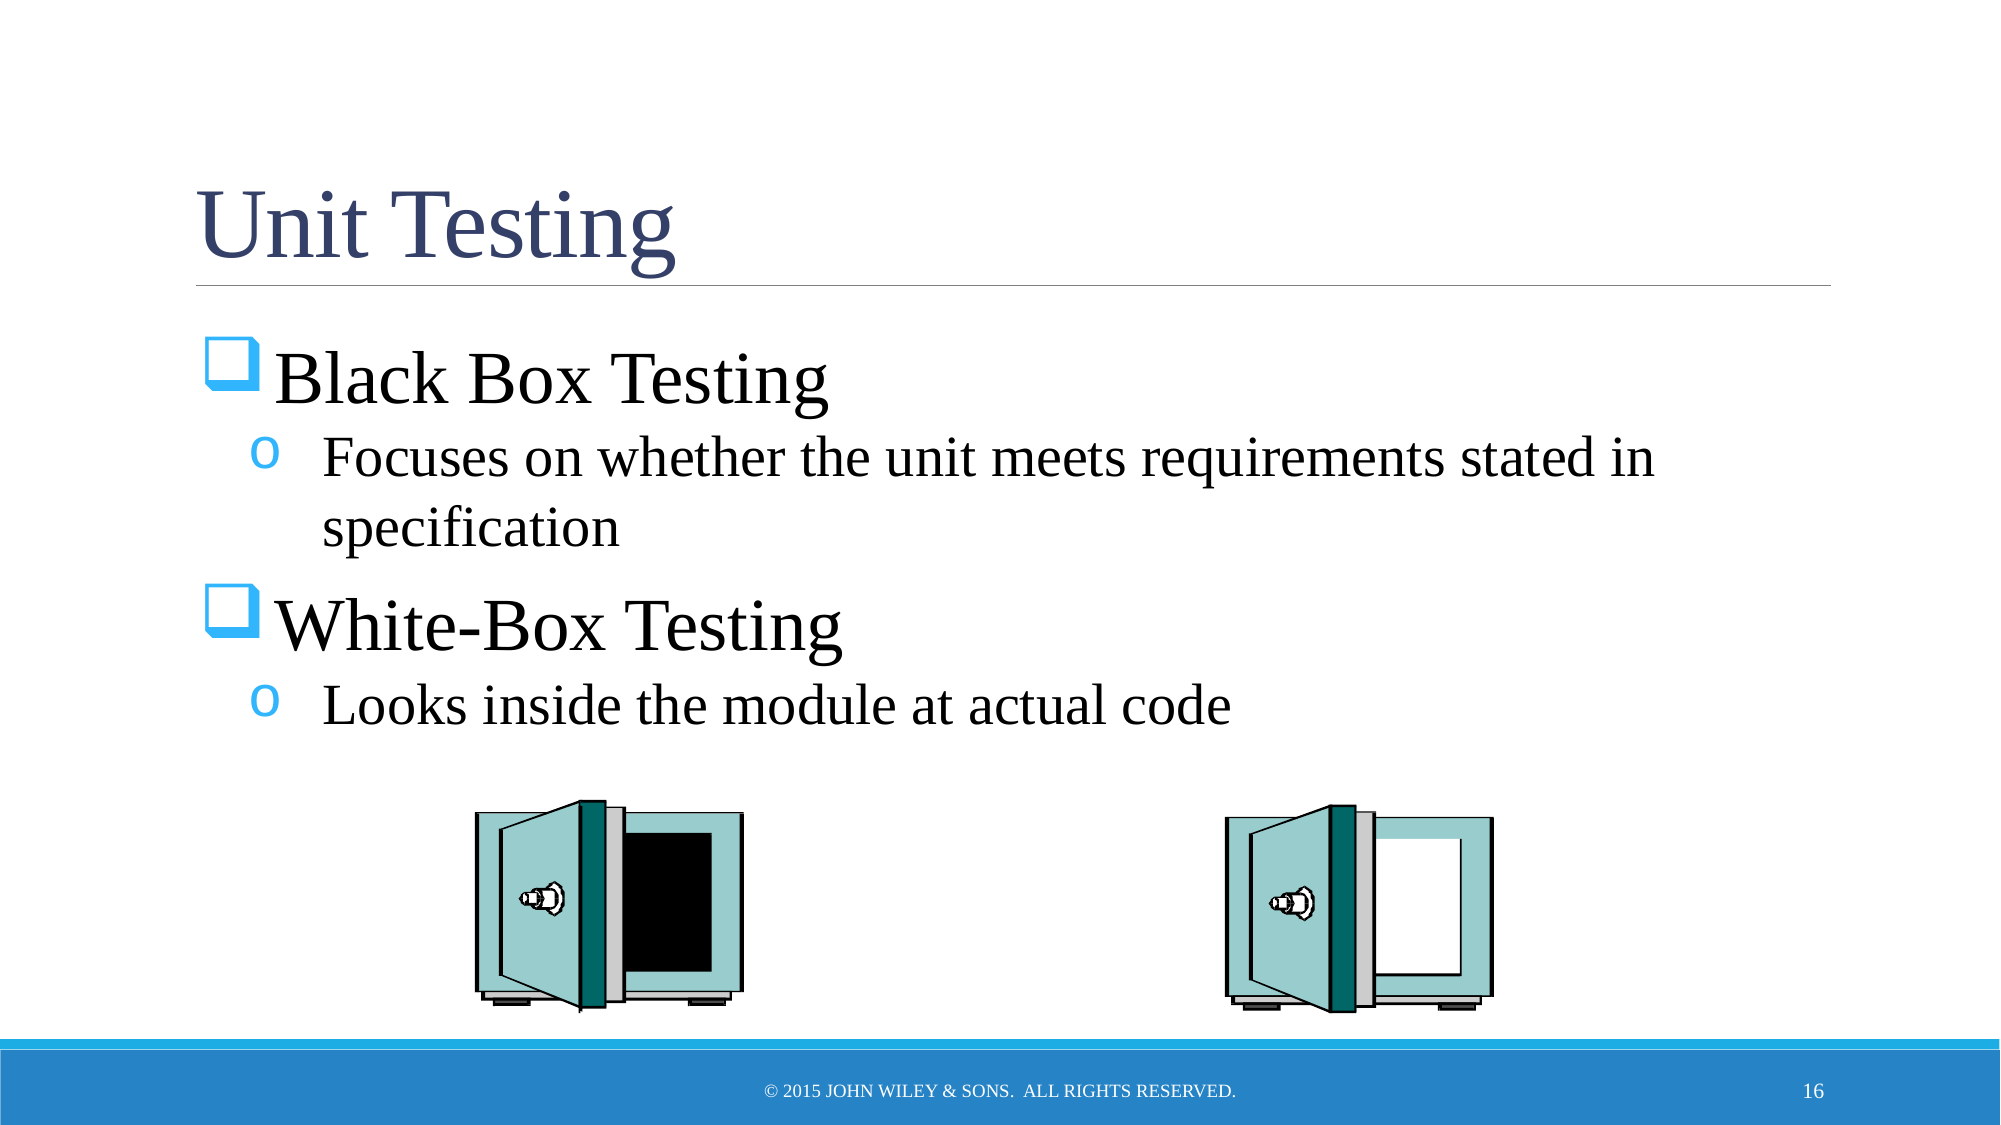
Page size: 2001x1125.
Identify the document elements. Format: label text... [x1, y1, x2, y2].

list Black Box Testing Focuses on whether the unit meets requirements stated in specification White-Box Testing Looks inside the module at actual code [180, 302, 1830, 963]
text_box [1224, 804, 1495, 1014]
footer © 2015 John Wiley & Sons. All Rights Reserved. [604, 1059, 1396, 1120]
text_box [474, 799, 745, 1014]
slide_number 16 [1624, 1059, 1840, 1120]
title Unit Testing [180, 47, 1830, 285]
